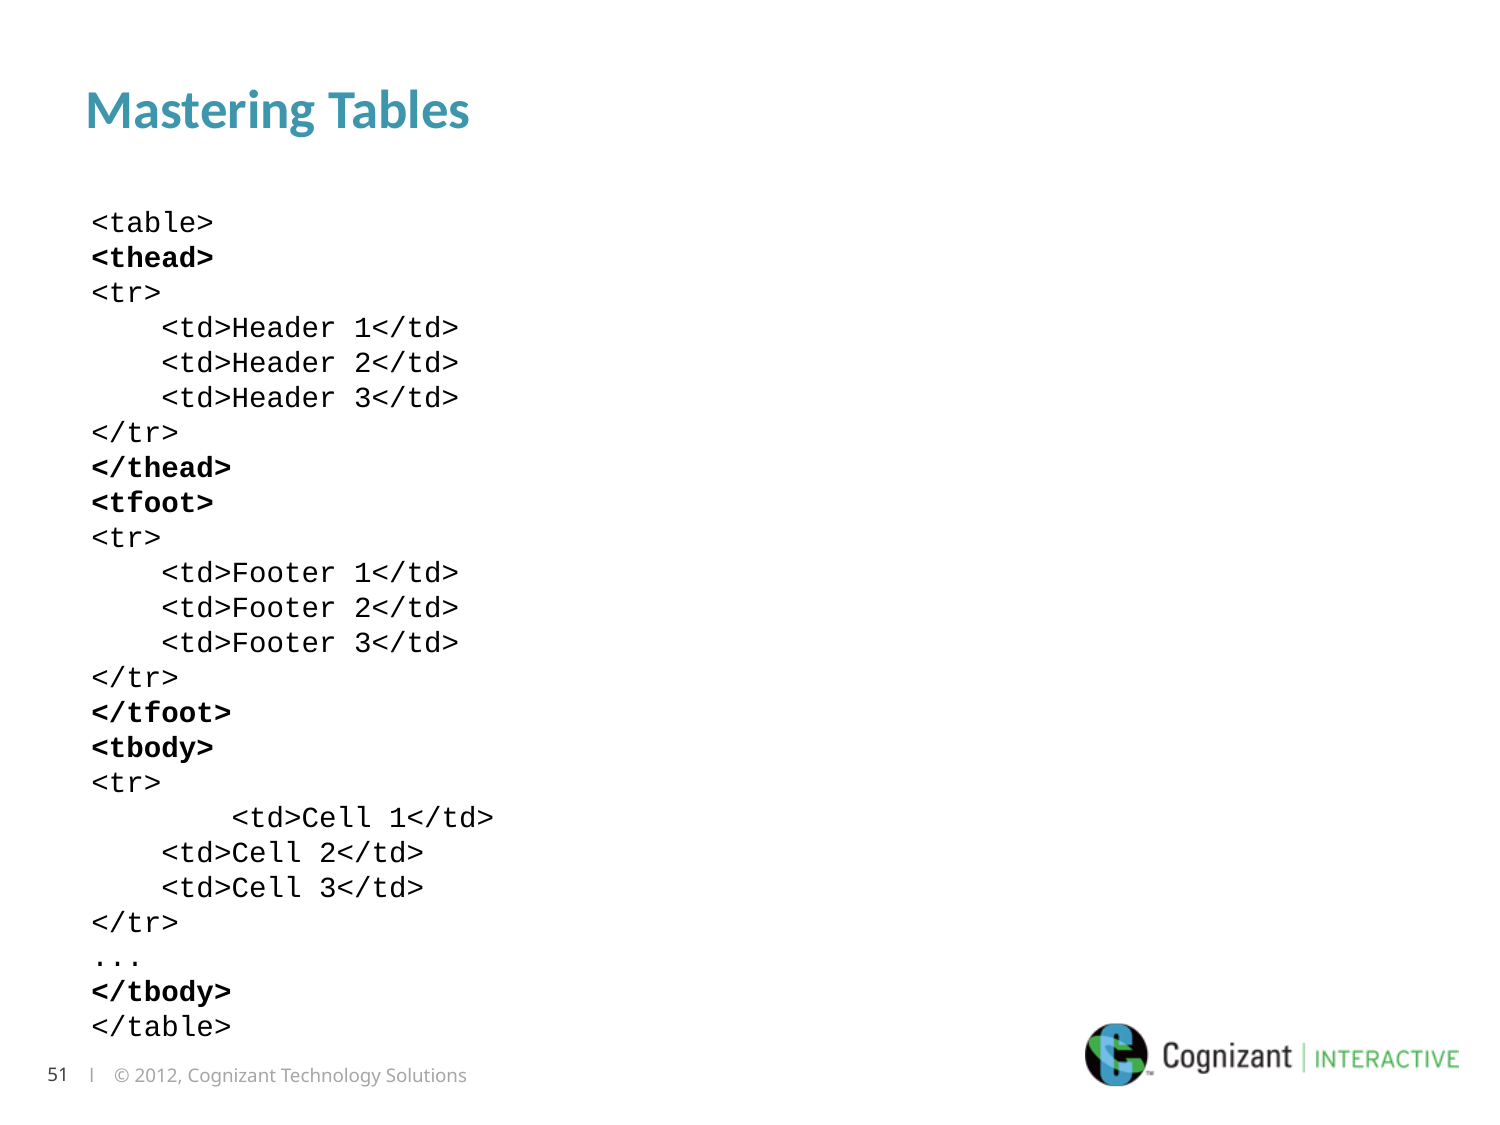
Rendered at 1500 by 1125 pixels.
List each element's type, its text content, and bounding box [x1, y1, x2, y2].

title Mastering Tables [70, 66, 972, 149]
text_box <table> <thead> <tr> <td>Header 1</td> <td>Header 2</td> <td>Header 3</td> </tr> </thead> <tfoot> <tr> <td>Footer 1</td> <td>Footer 2</td> <td>Footer 3</td> </tr> </tfoot> <tbody> <tr> <td>Cell 1</td> <td>Cell 2</td> <td>Cell 3</td> </tr> ... </tbody> </table> [76, 196, 1459, 1085]
